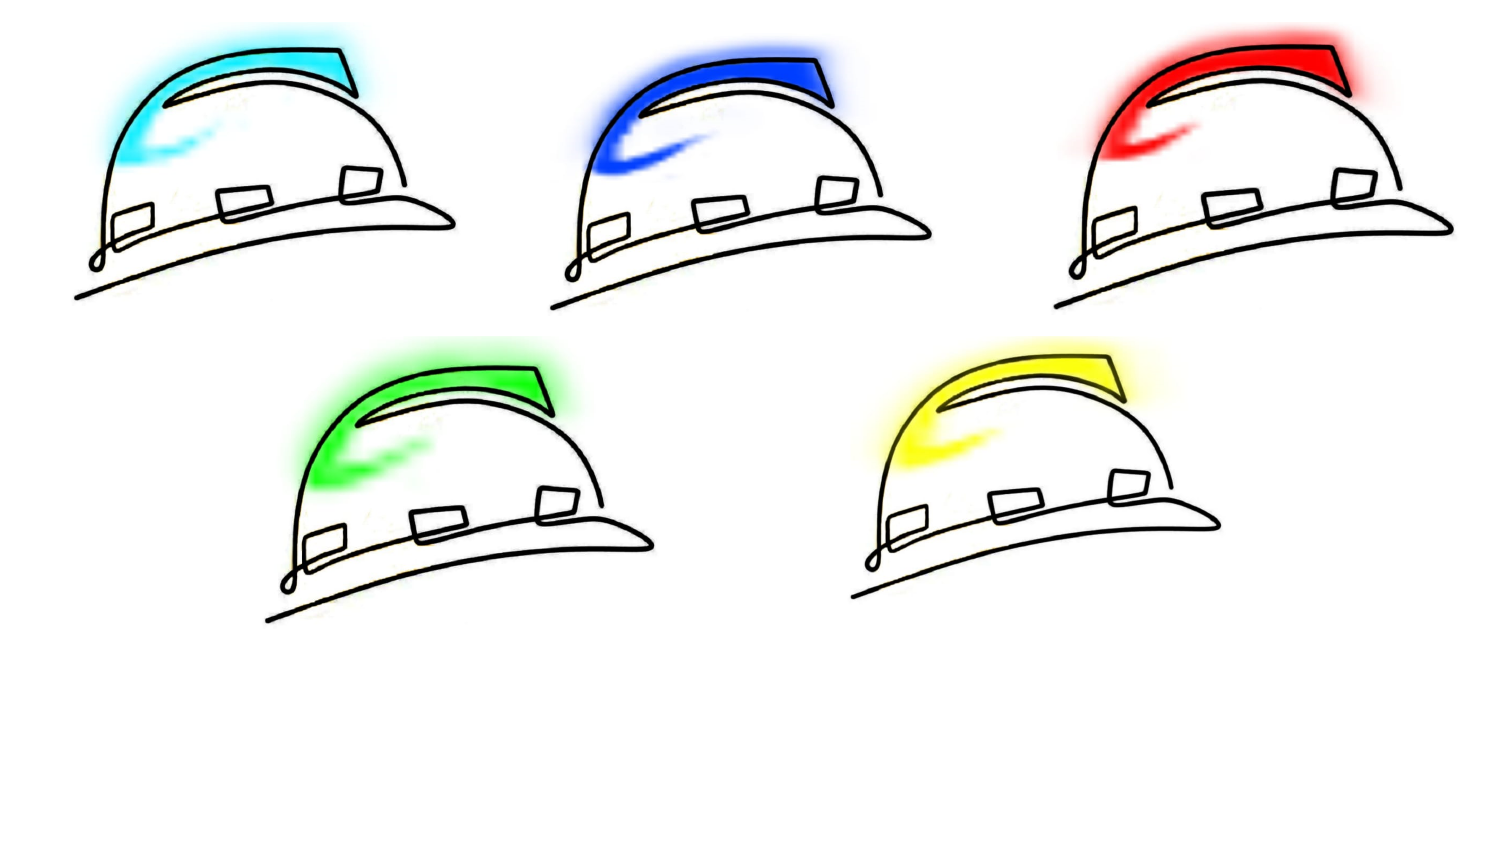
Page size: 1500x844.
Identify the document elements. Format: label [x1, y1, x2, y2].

picture [801, 336, 1264, 641]
picture [23, 22, 976, 327]
picture [1000, 22, 1500, 327]
picture [213, 336, 699, 630]
